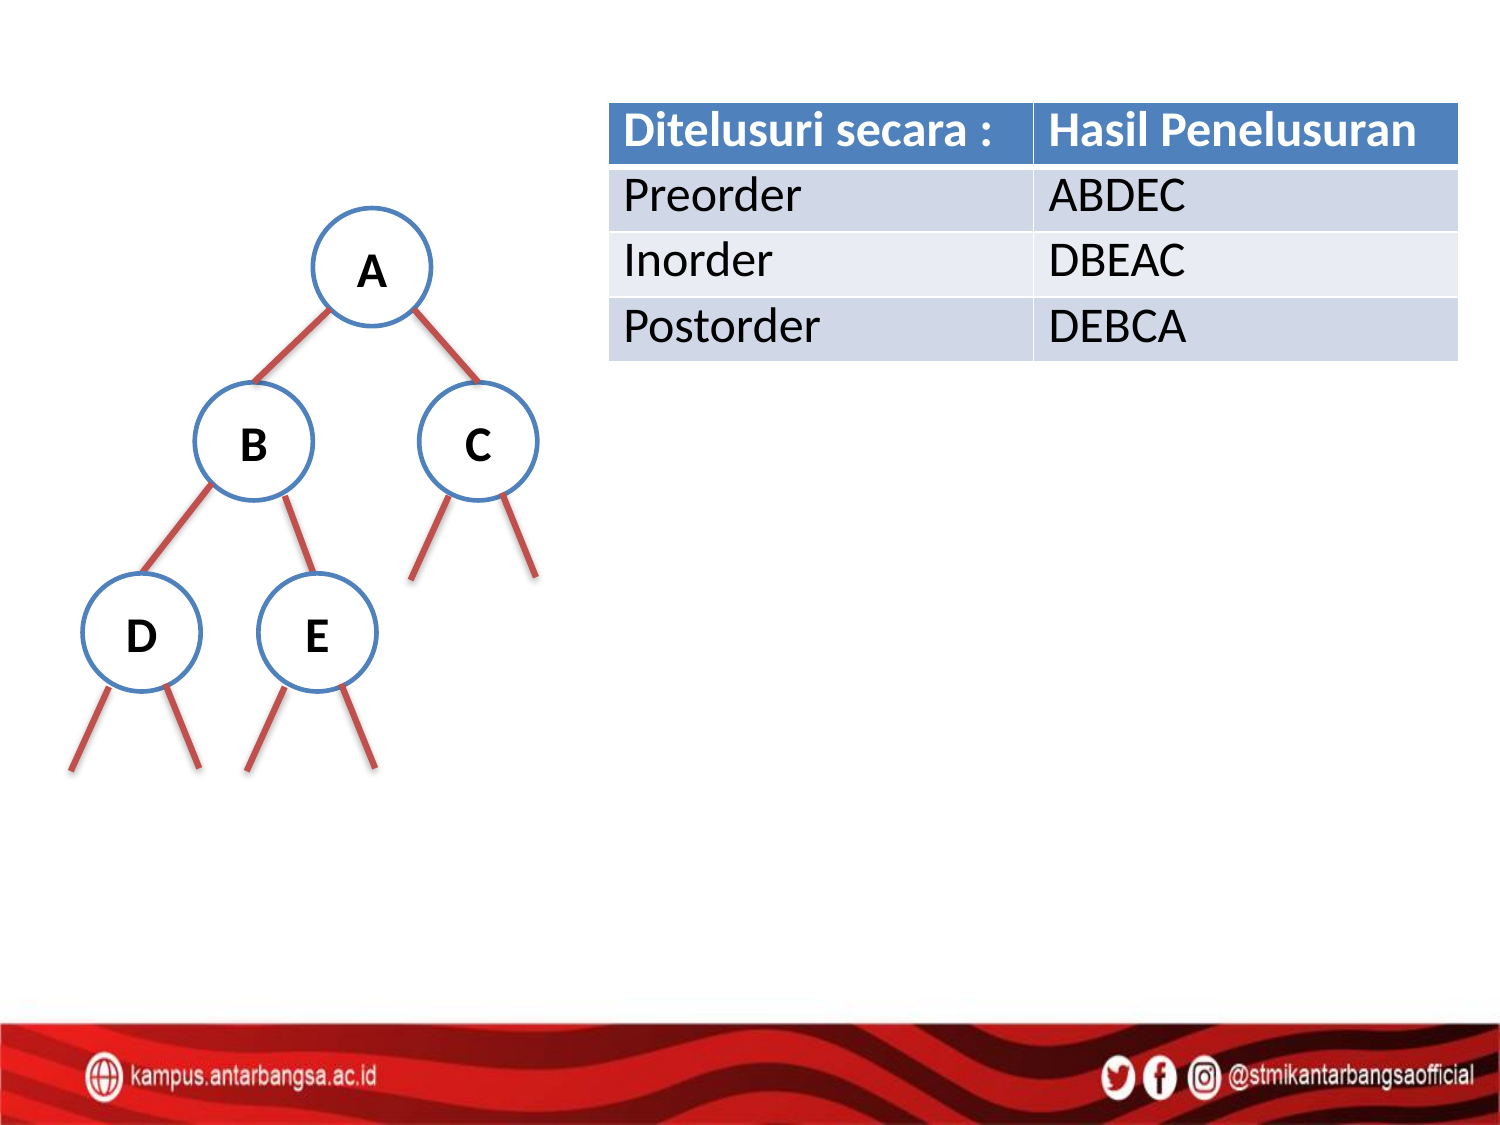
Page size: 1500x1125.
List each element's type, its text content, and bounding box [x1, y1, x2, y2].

text_box D [80, 571, 203, 694]
text_box E [256, 598, 379, 694]
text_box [246, 686, 286, 772]
table_cell DEBCA [1034, 298, 1458, 361]
table_cell DBEAC [1034, 233, 1458, 296]
picture [0, 0, 1500, 1125]
table_cell Inorder [609, 233, 1033, 296]
table_cell Preorder [609, 170, 1033, 231]
table_header Ditelusuri secara : [609, 103, 1033, 164]
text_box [340, 683, 376, 769]
table_header Hasil Penelusuran [1034, 103, 1458, 164]
table_cell Postorder [609, 298, 1033, 361]
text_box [141, 207, 538, 589]
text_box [70, 686, 110, 772]
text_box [165, 683, 200, 769]
table_cell ABDEC [1034, 170, 1458, 231]
